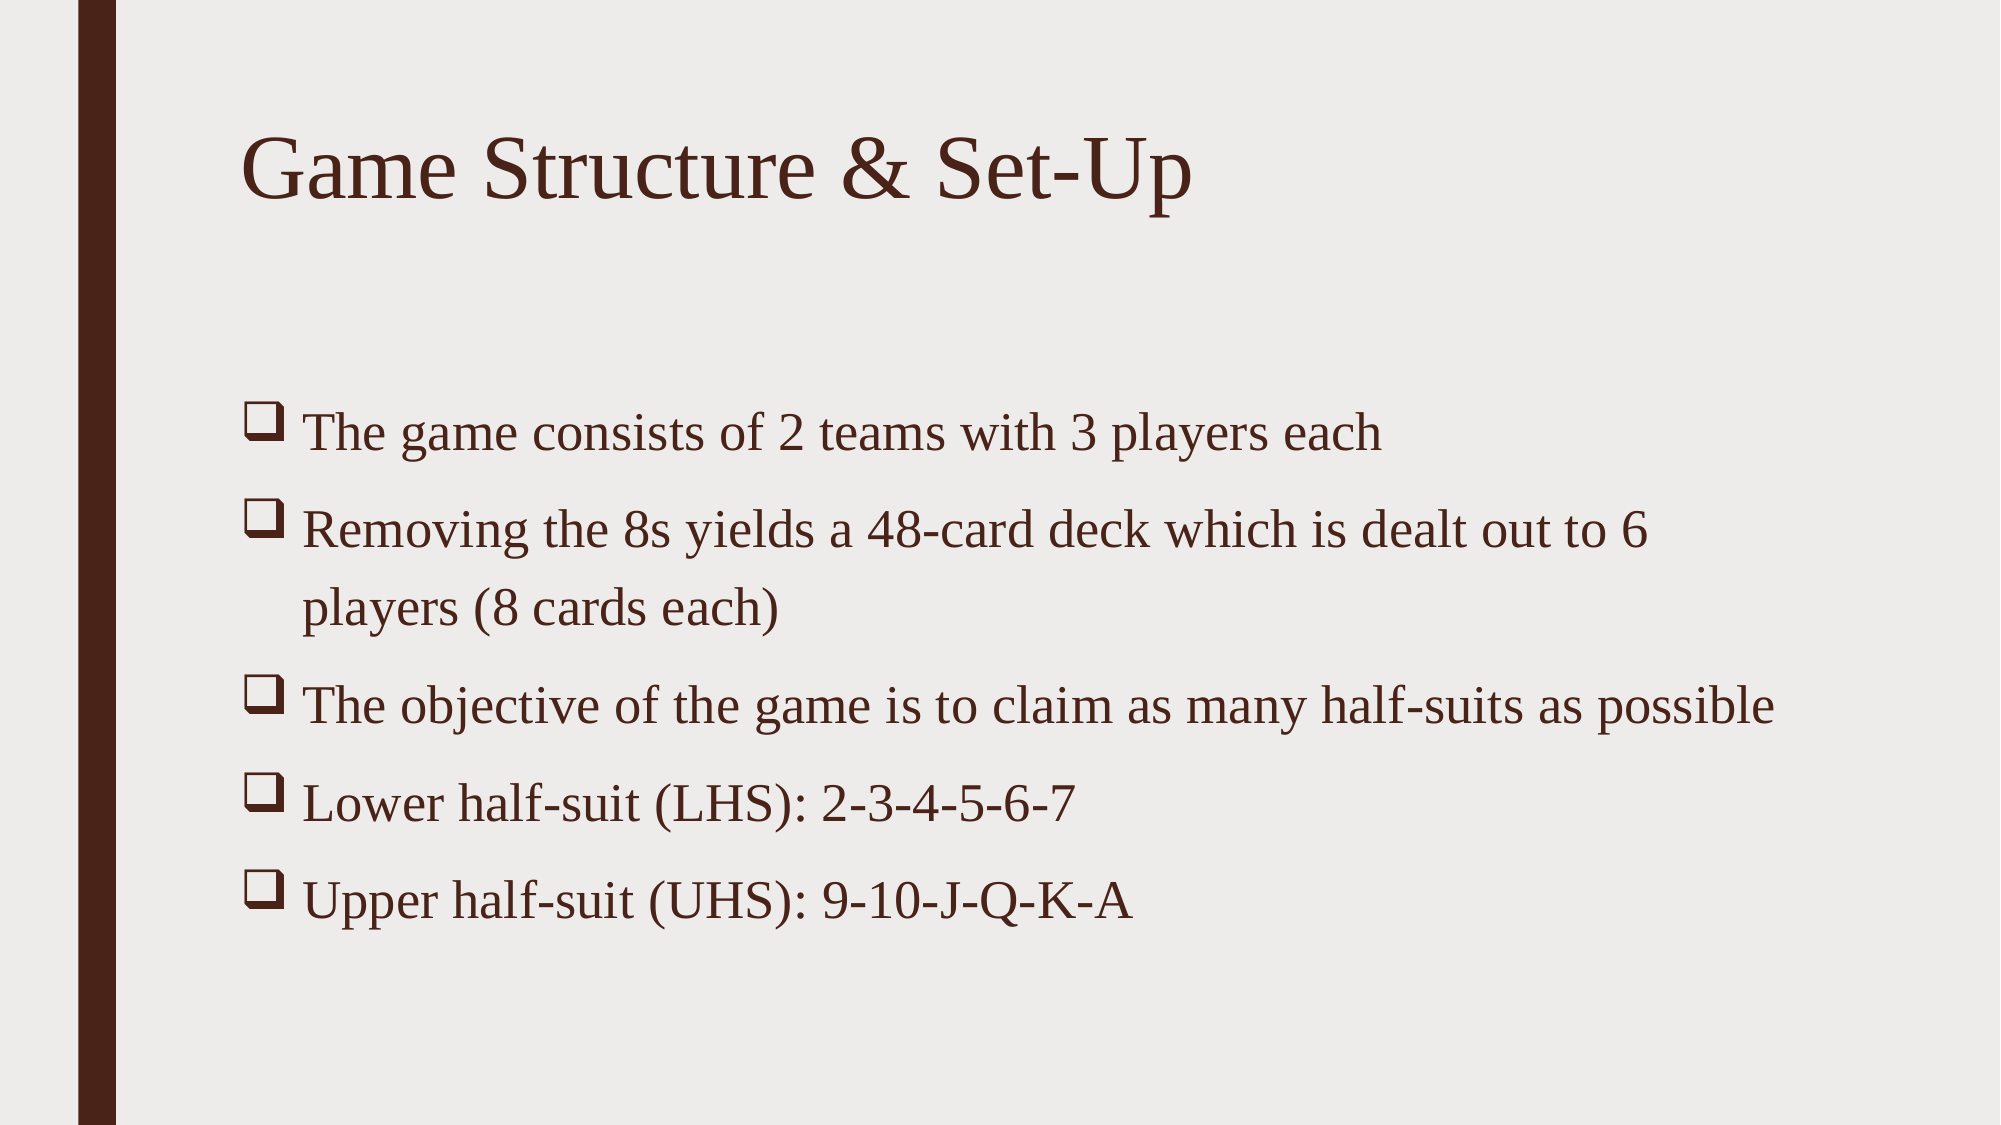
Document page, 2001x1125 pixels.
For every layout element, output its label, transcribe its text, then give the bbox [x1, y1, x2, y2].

title Game Structure & Set-Up [225, 112, 1800, 357]
list The game consists of 2 teams with 3 players each Removing the 8s yields a 48-card deck which is dealt out to 6 players (8 cards each) The objective of the game is to claim as many half-suits as possible Lower half-suit (LHS): 2-3-4-5-6-7 Upper half-suit (UHS): 9-10-J-Q-K-A [225, 375, 1800, 963]
